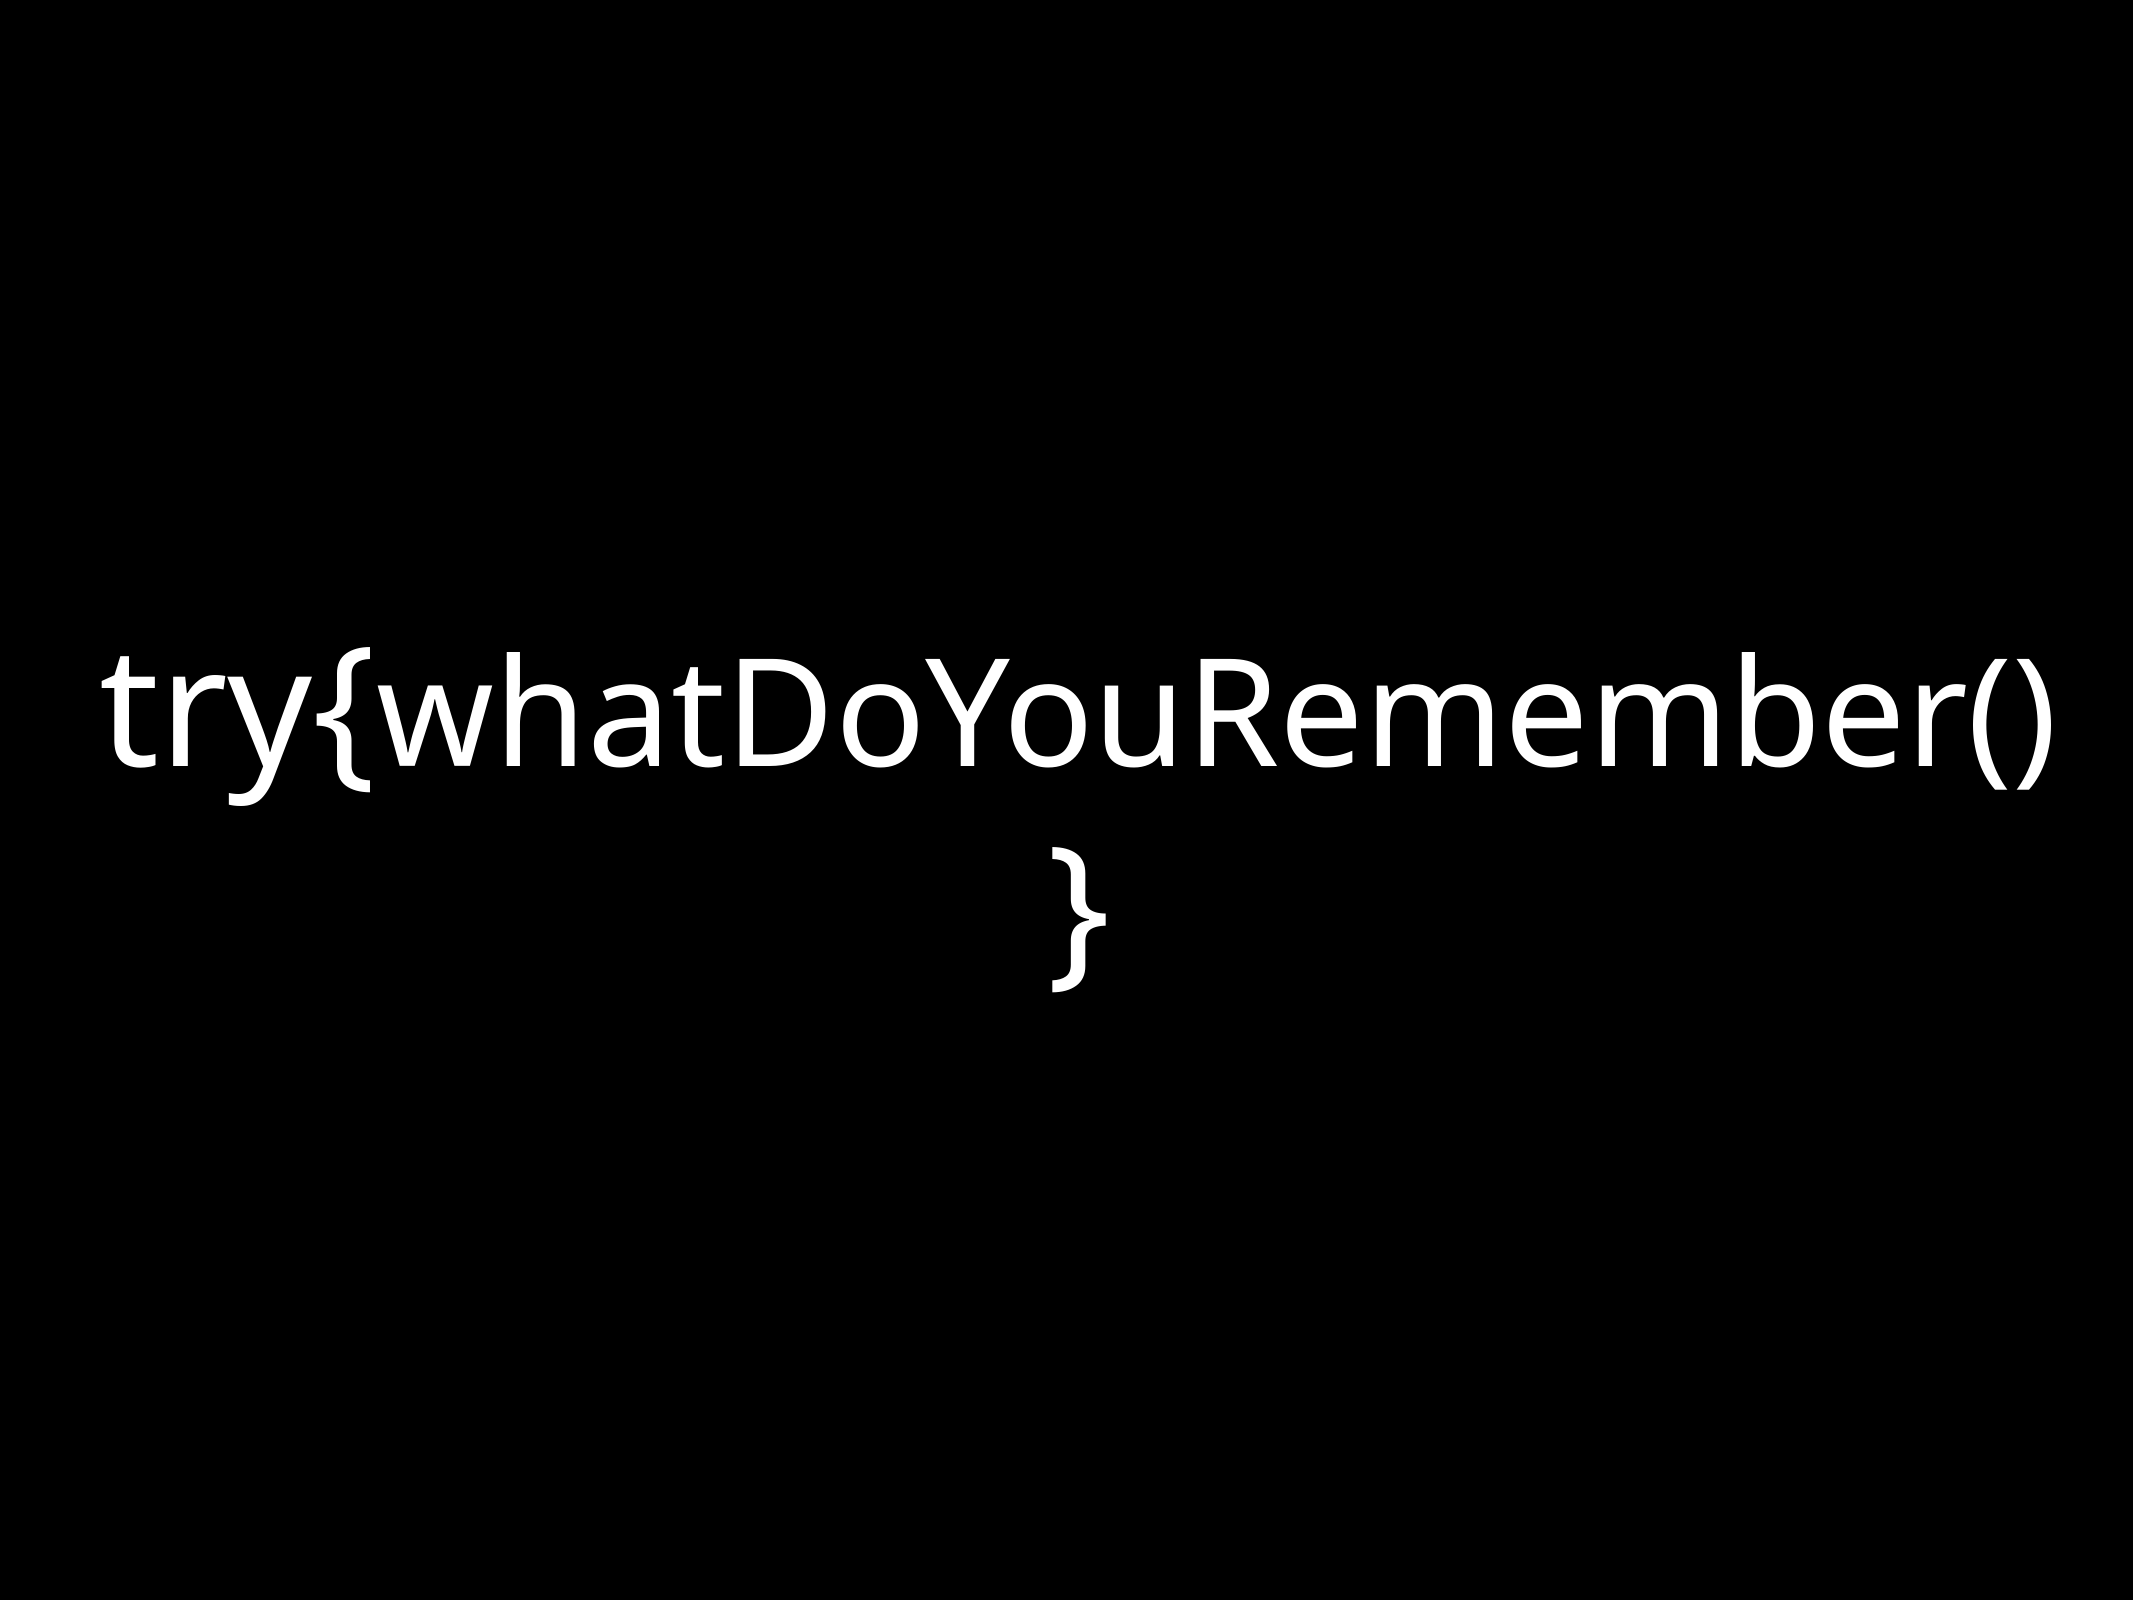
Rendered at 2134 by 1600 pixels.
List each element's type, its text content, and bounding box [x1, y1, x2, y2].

title try{whatDoYouRemember()} [86, 528, 2071, 1072]
